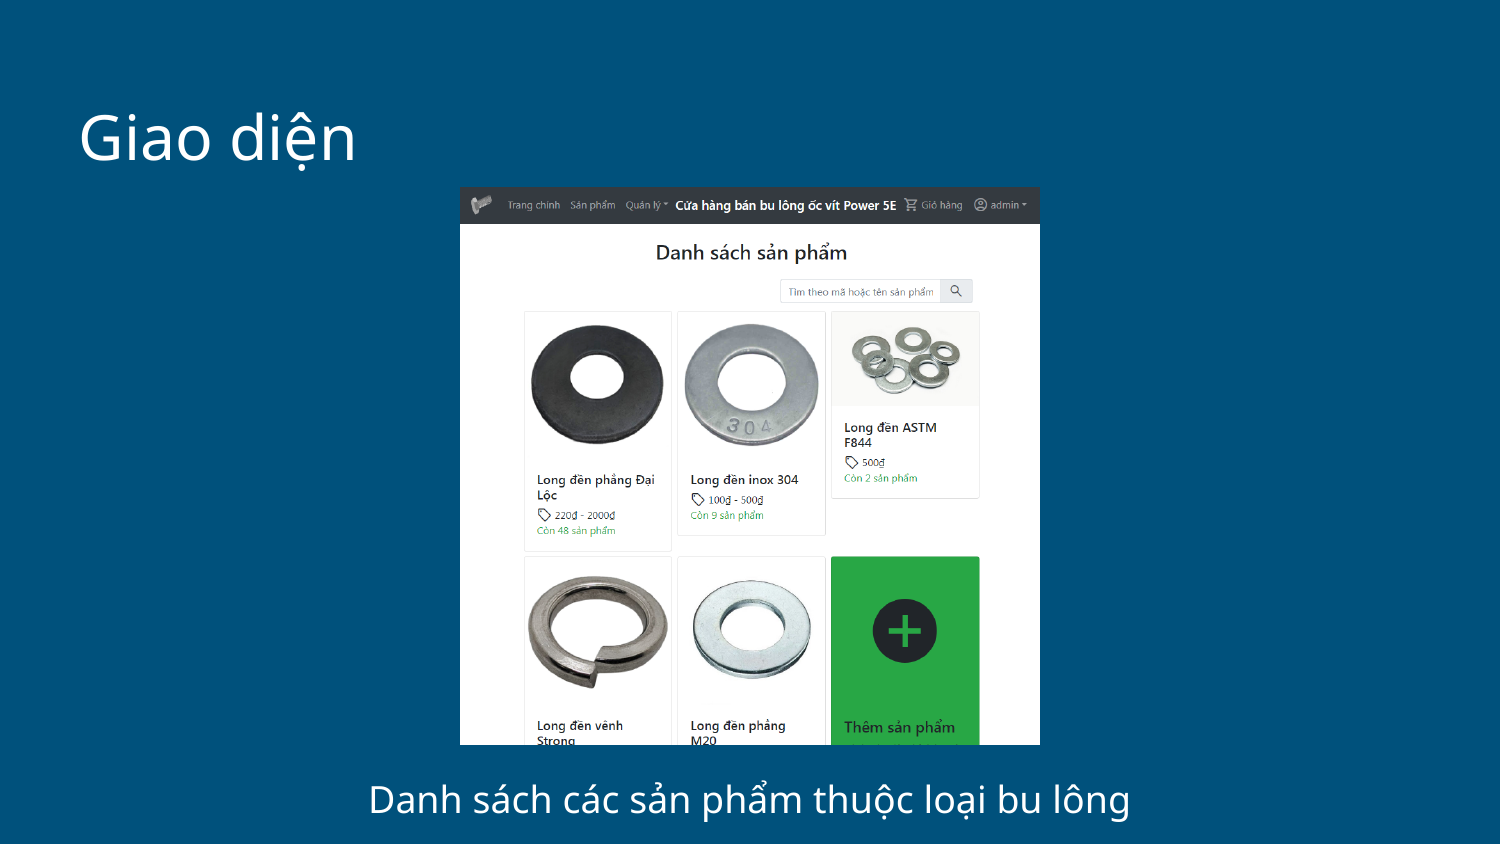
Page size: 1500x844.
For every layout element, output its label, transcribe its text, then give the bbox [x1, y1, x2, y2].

picture [461, 188, 1039, 744]
text_box Danh sách các sản phẩm thuộc loại bu lông [351, 760, 1149, 836]
title Giao diện [63, 75, 1437, 188]
